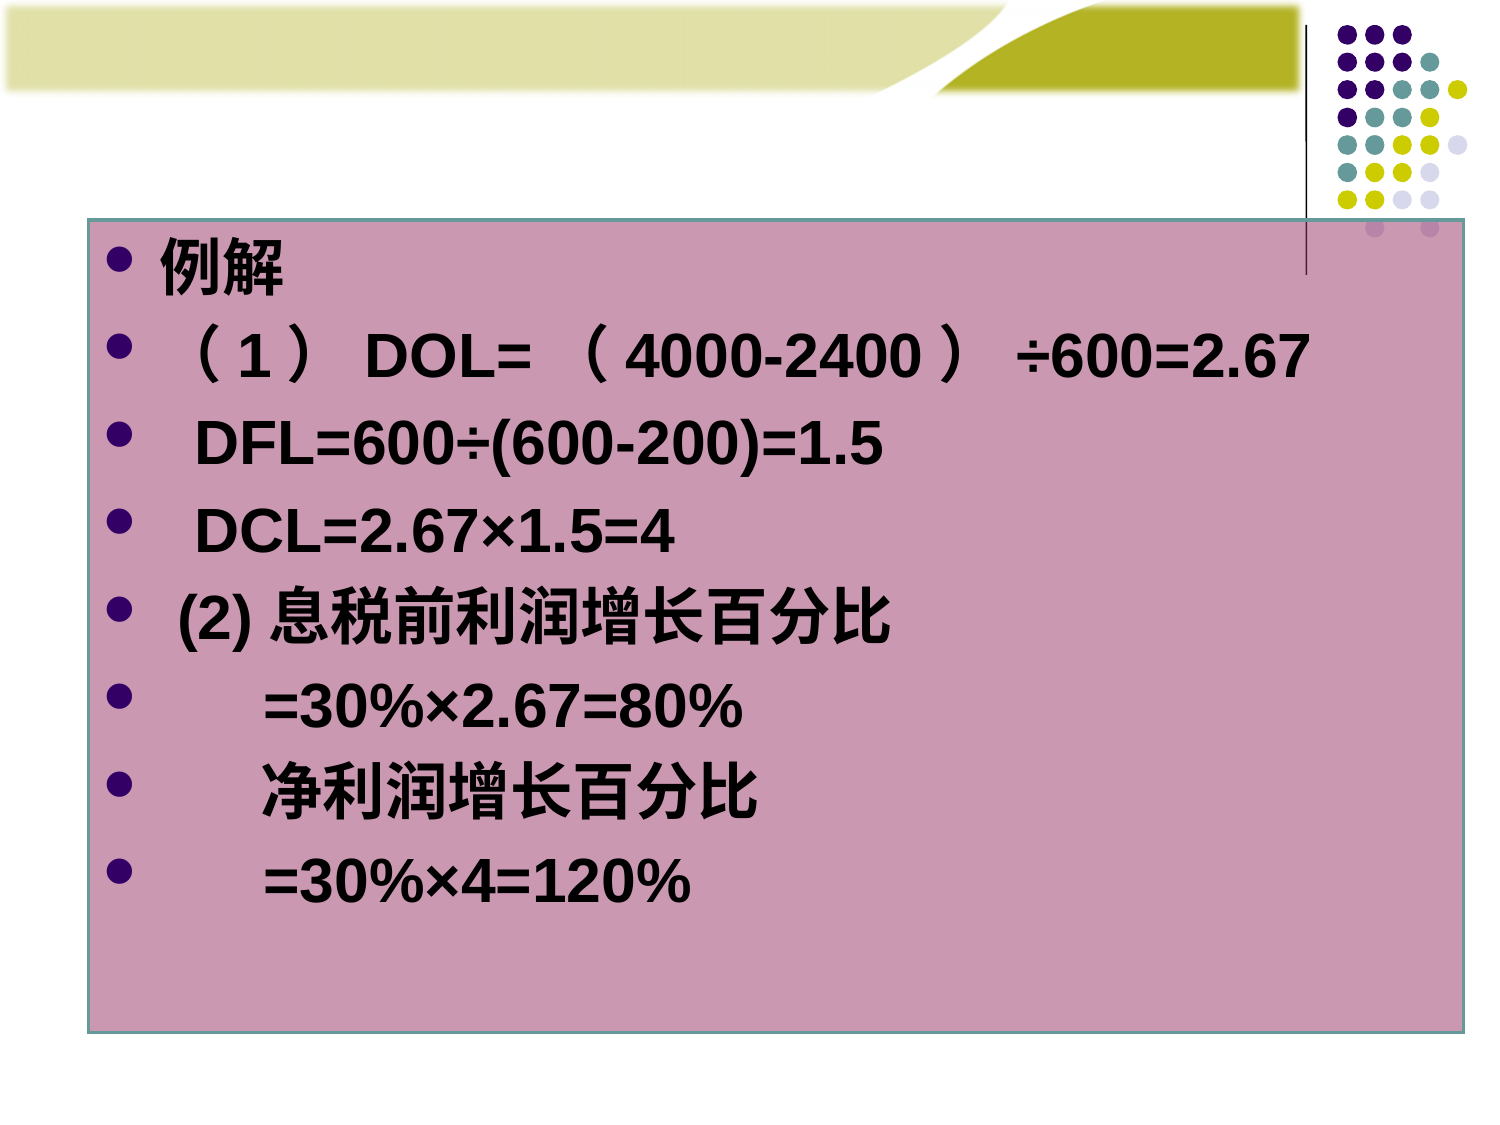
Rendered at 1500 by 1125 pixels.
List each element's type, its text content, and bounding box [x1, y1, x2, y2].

list 例解 （1）DOL=（4000-2400）÷600=2.67 DFL=600÷(600-200)=1.5 DCL=2.67×1.5=4 (2)息税前利润增长百分比 =30%×2.67=80% 净利润增长百分比 =30%×4=120% [88, 219, 1464, 1033]
slide_number [1074, 1024, 1426, 1101]
picture [0, 0, 1309, 101]
